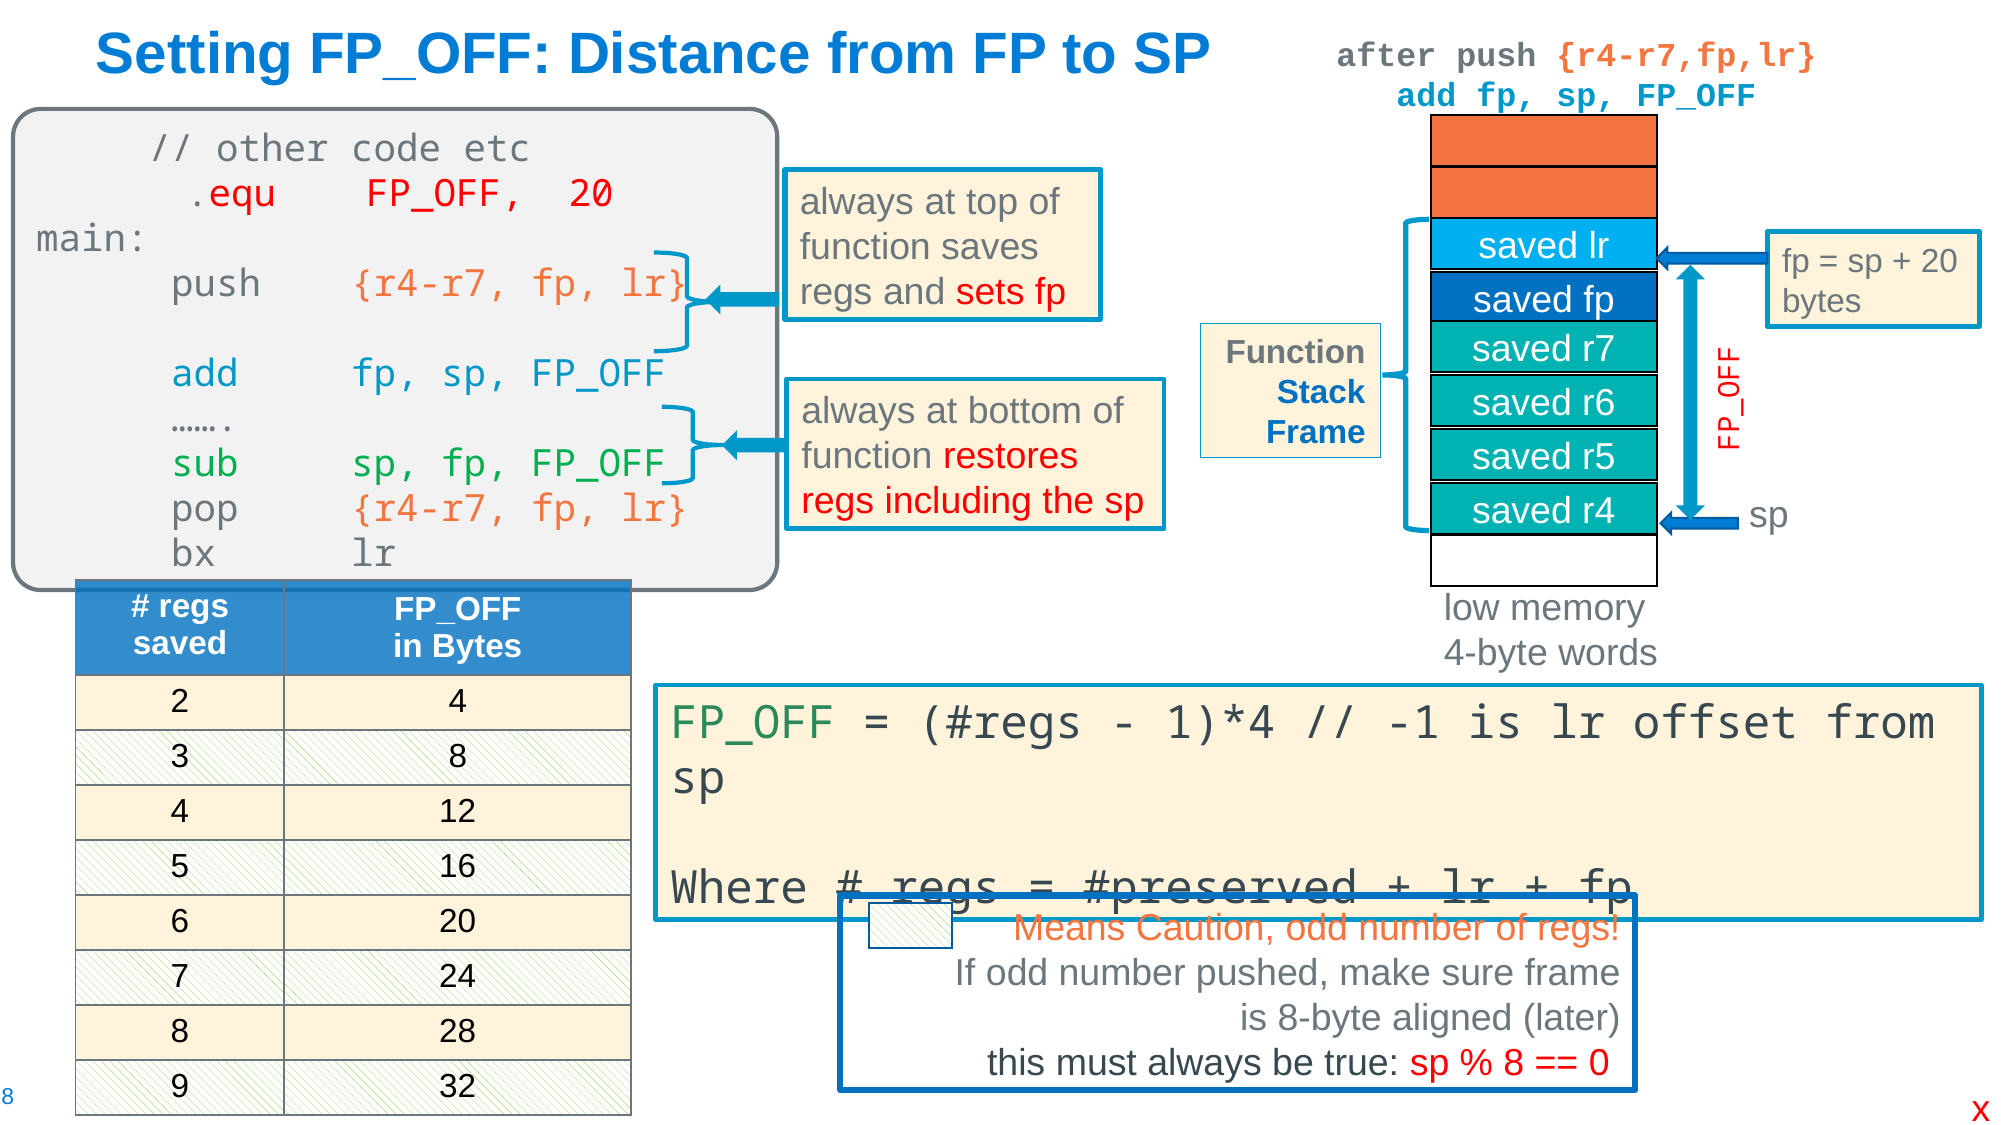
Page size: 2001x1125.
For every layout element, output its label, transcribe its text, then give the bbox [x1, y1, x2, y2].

table_header # regs saved [76, 581, 283, 674]
text_box FP_OFF = (#regs - 1)*4 // -1 is lr offset from sp Where # regs = #preserved + lr + fp [655, 685, 1982, 920]
title Setting FP_OFF: Distance from FP to SP [80, 9, 1358, 94]
table_cell 8 [285, 731, 630, 784]
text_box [653, 169, 1101, 352]
table_cell 4 [76, 786, 283, 839]
table_cell 24 [285, 951, 630, 1004]
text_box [1199, 219, 1429, 531]
table_cell 9 [76, 1061, 283, 1114]
table_cell 20 [285, 896, 630, 949]
table_cell 32 [285, 1061, 630, 1114]
text_box // other code etc .equ FP_OFF, 20 main: push {r4-r7, fp, lr} add fp, sp, FP_OFF ……. sub sp, fp, FP_OFF pop {r4-r7, fp, lr} bx lr [13, 108, 778, 591]
table_cell 28 [285, 1006, 630, 1059]
table_cell 5 [76, 841, 283, 894]
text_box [661, 379, 1165, 531]
table_cell 2 [76, 676, 283, 729]
table_cell 3 [76, 731, 283, 784]
table_cell 8 [76, 1006, 283, 1059]
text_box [840, 895, 1636, 1093]
table_cell 4 [285, 676, 630, 729]
text_box x [1956, 1076, 2000, 1125]
table_cell 16 [285, 841, 630, 894]
table_cell 6 [76, 896, 283, 949]
table_header FP_OFF in Bytes [285, 581, 630, 674]
table_cell 7 [76, 951, 283, 1004]
table_cell 12 [285, 786, 630, 839]
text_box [1318, 26, 1980, 683]
